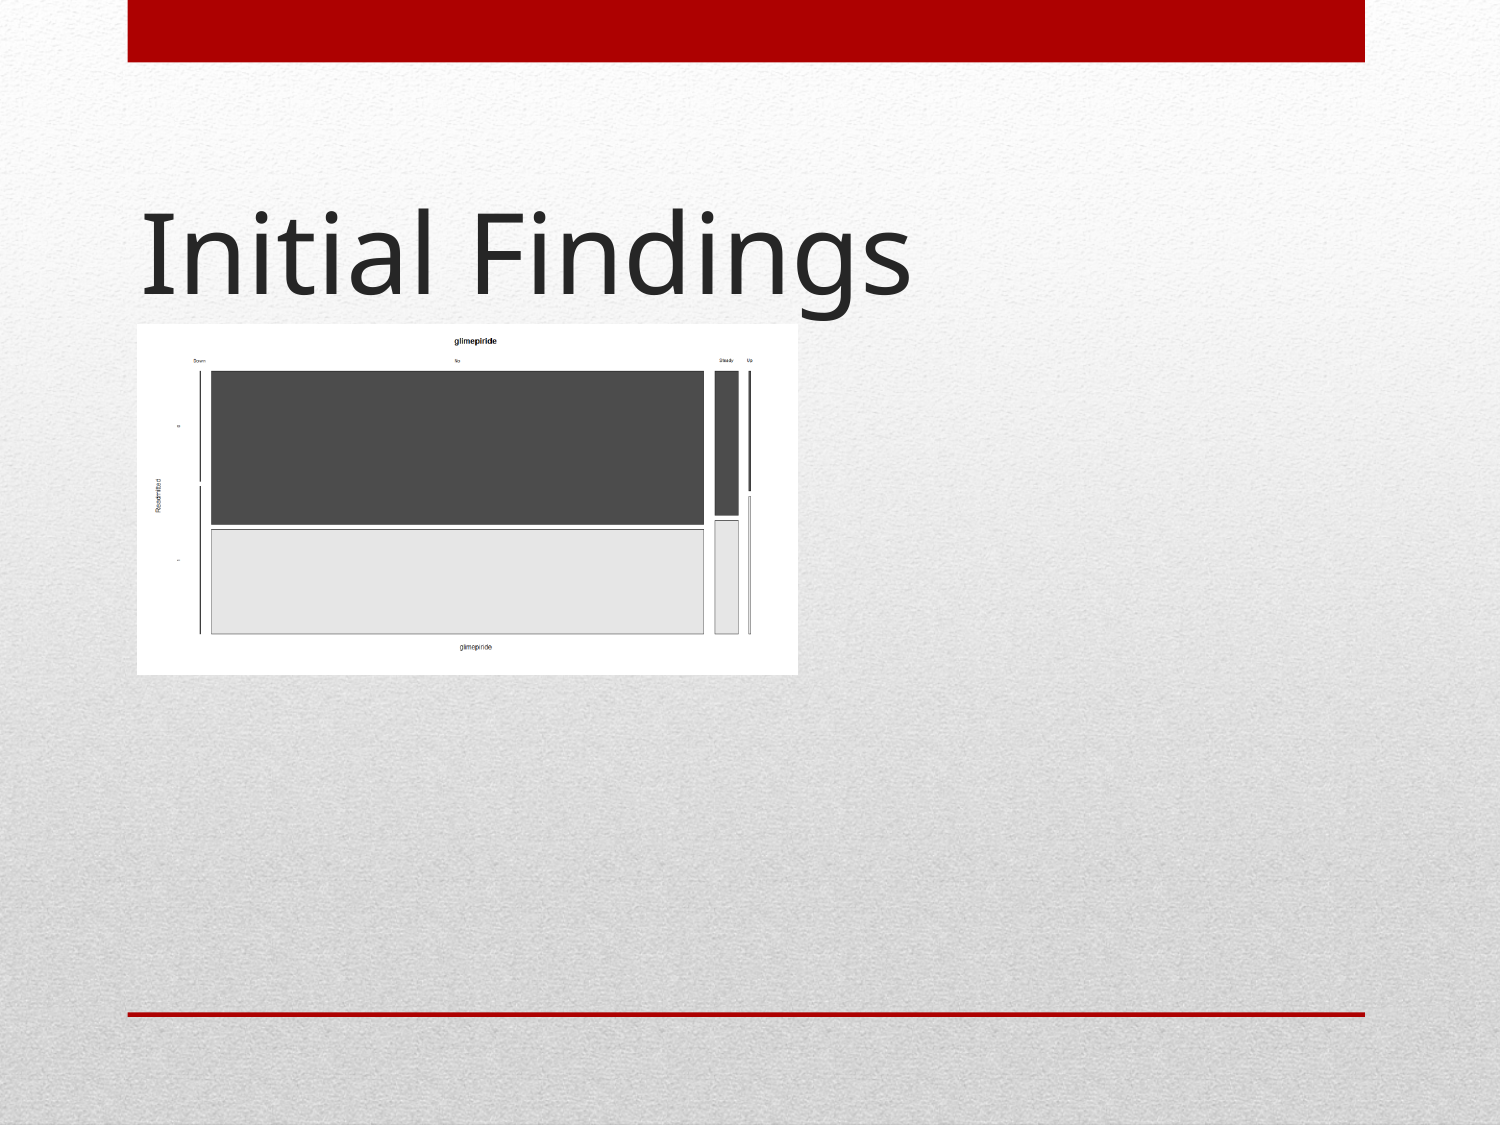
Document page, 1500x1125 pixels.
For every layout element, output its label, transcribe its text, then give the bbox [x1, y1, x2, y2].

picture [136, 324, 799, 676]
title Initial Findings [125, 62, 1238, 325]
